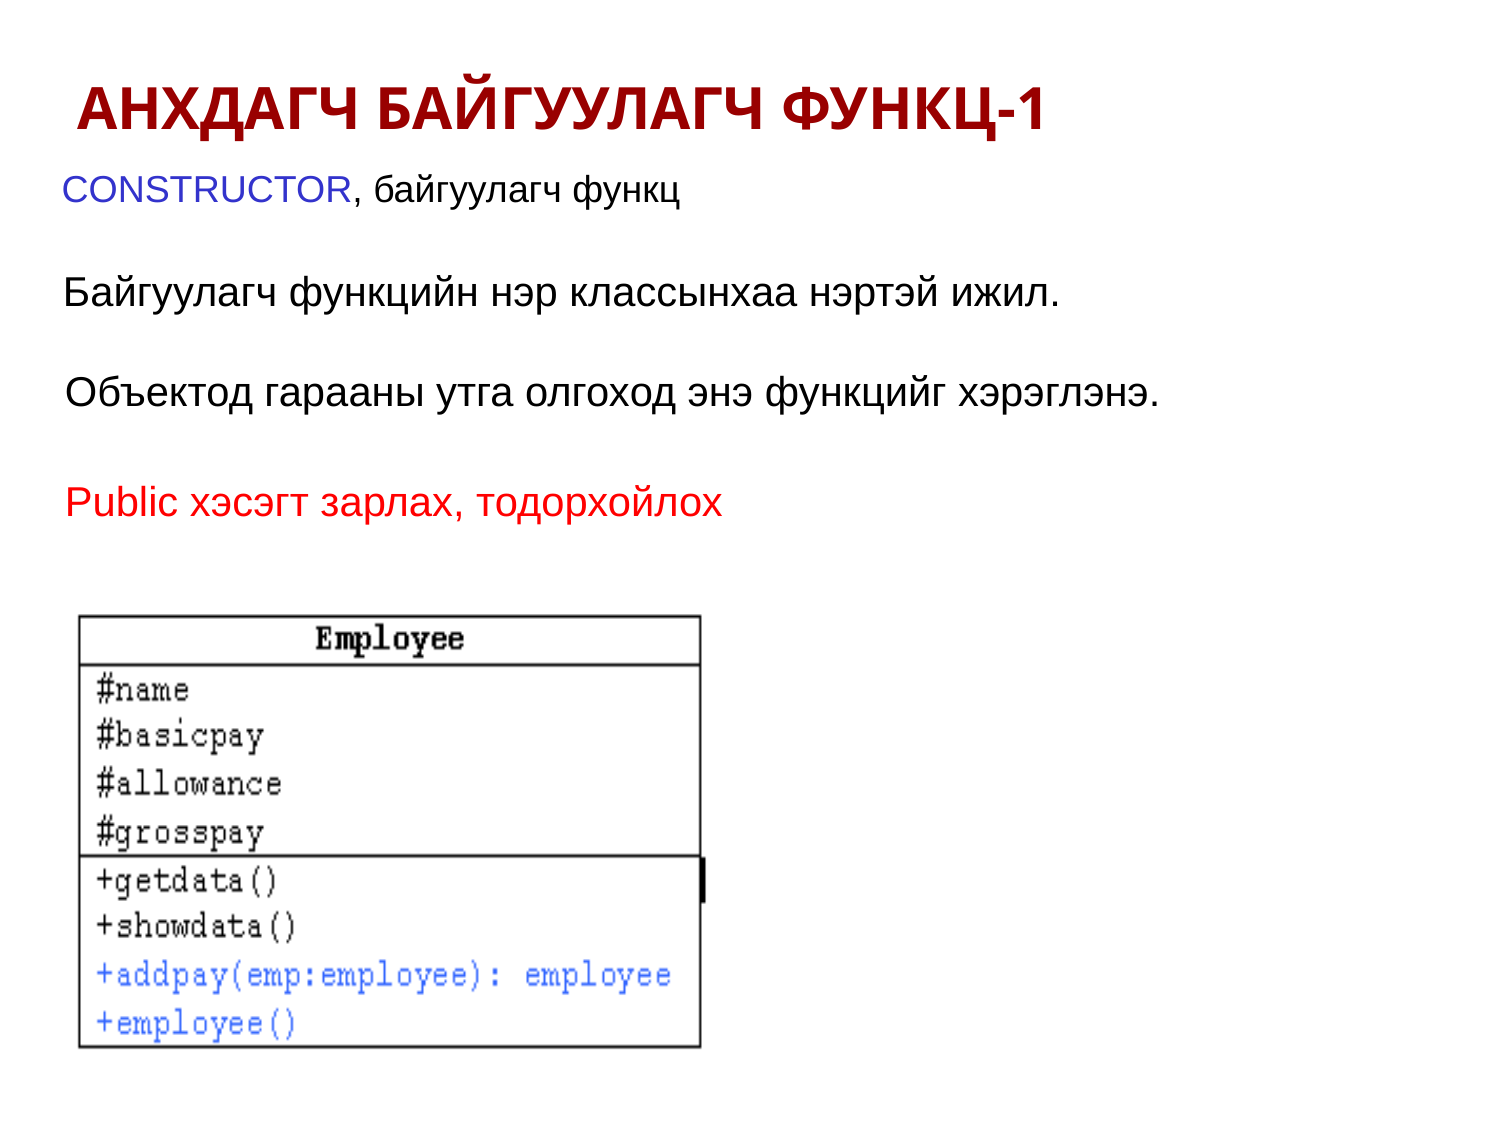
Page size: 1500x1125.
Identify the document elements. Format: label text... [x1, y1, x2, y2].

picture [62, 596, 725, 1072]
text_box [62, 474, 1469, 1038]
text_box CONSTRUCTOR, байгуулагч функц [46, 162, 1425, 225]
text_box Байгуулагч функцийн нэр классынхаа нэртэй ижил. [48, 262, 1452, 325]
text_box АНХДАГЧ БАЙГУУЛАГЧ ФУНКЦ-1 [62, 74, 1425, 138]
text_box Объектод гарааны утга олгоход энэ функцийг хэрэглэнэ. Public хэсэгт зарлах, тодорхойлох [50, 362, 1440, 413]
